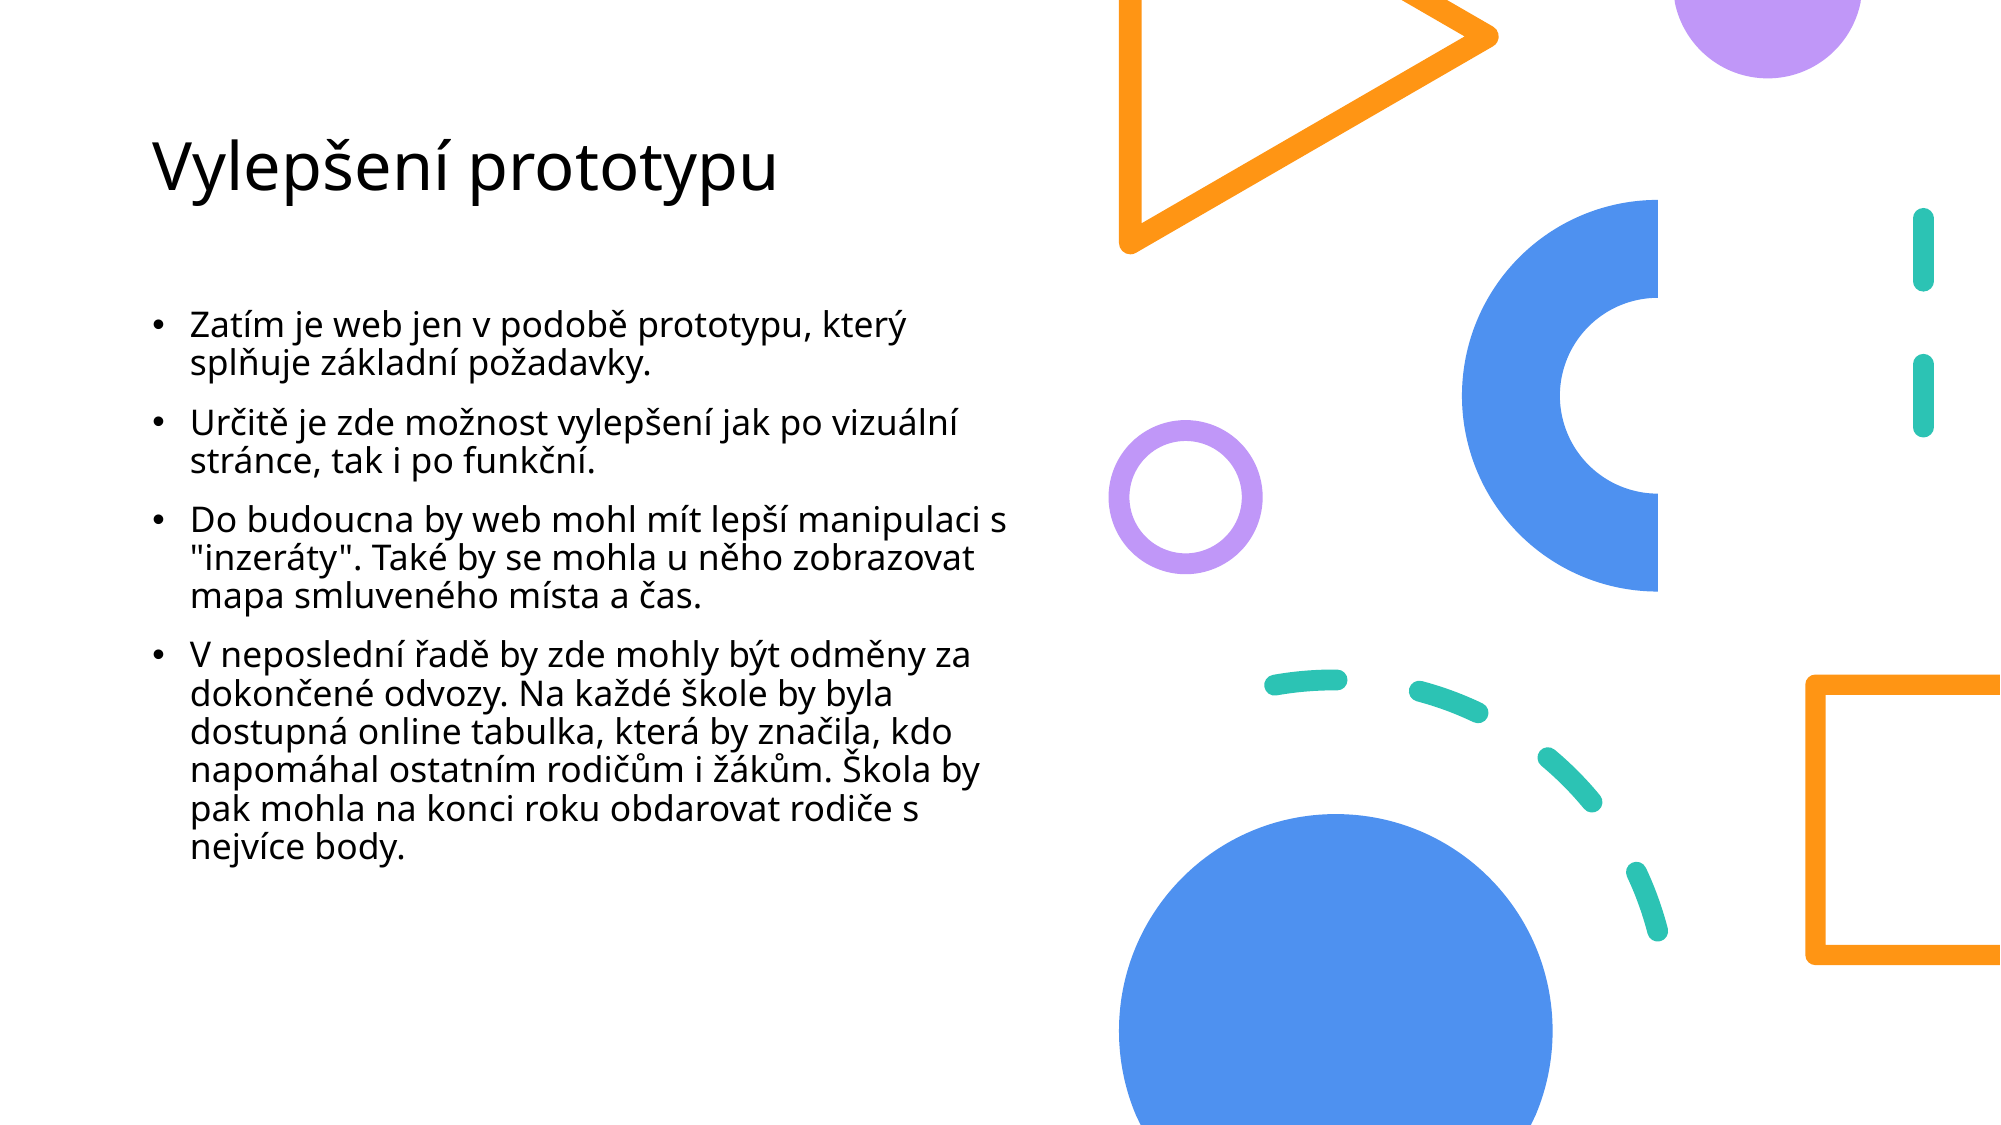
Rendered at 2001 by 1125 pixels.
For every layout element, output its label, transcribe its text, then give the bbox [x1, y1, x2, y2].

text_box [1460, 198, 1659, 593]
text_box [1673, 0, 1862, 80]
text_box [1118, 0, 1499, 255]
text_box [0, 0, 2000, 1125]
text_box [1117, 429, 1254, 565]
text_box [1274, 679, 1664, 977]
title Vylepšení prototypu [137, 59, 1050, 278]
text_box [1805, 674, 2000, 966]
text_box [1117, 813, 1554, 1125]
list Zatím je web jen v podobě prototypu, který splňuje základní požadavky. Určitě je zde možnost vylepšení jak po vizuální stránce, tak i po funkční. Do budoucna by web mohl mít lepší manipulaci s "inzeráty". Také by se mohla u něho zobrazovat mapa smluveného místa a čas. V neposlední řadě by zde mohly být odměny za dokončené odvozy. Na každé škole by byla dostupná online tabulka, která by značila, kdo napomáhal ostatním rodičům i žákům. Škola by pak mohla na konci roku obdarovat rodiče s nejvíce body. [137, 299, 1050, 1014]
